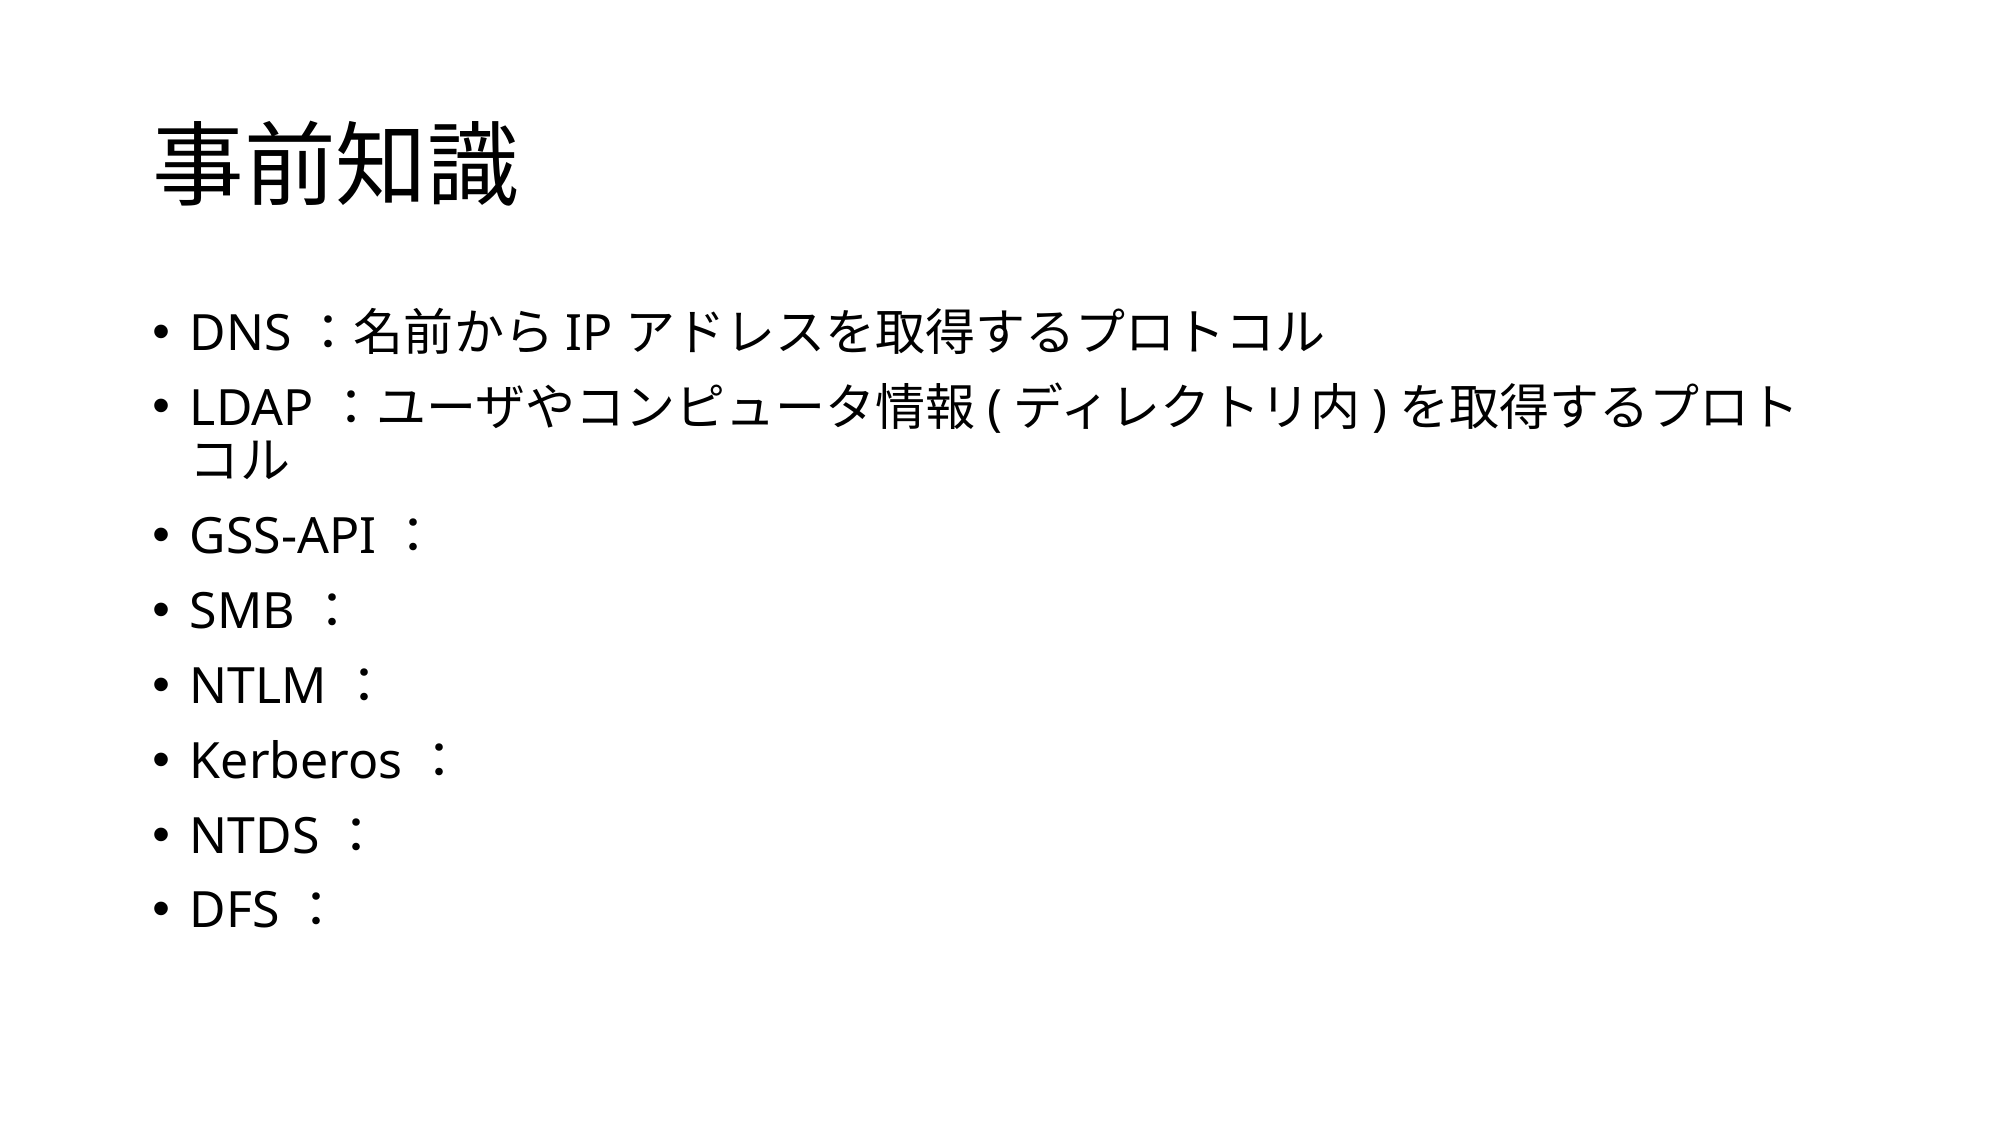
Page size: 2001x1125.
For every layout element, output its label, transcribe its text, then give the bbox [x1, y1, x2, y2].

title 事前知識 [137, 59, 1863, 278]
list DNS：名前からIPアドレスを取得するプロトコル LDAP：ユーザやコンピュータ情報(ディレクトリ内)を取得するプロトコル GSS-API： SMB： NTLM： Kerberos： NTDS： DFS： [137, 299, 1863, 1014]
